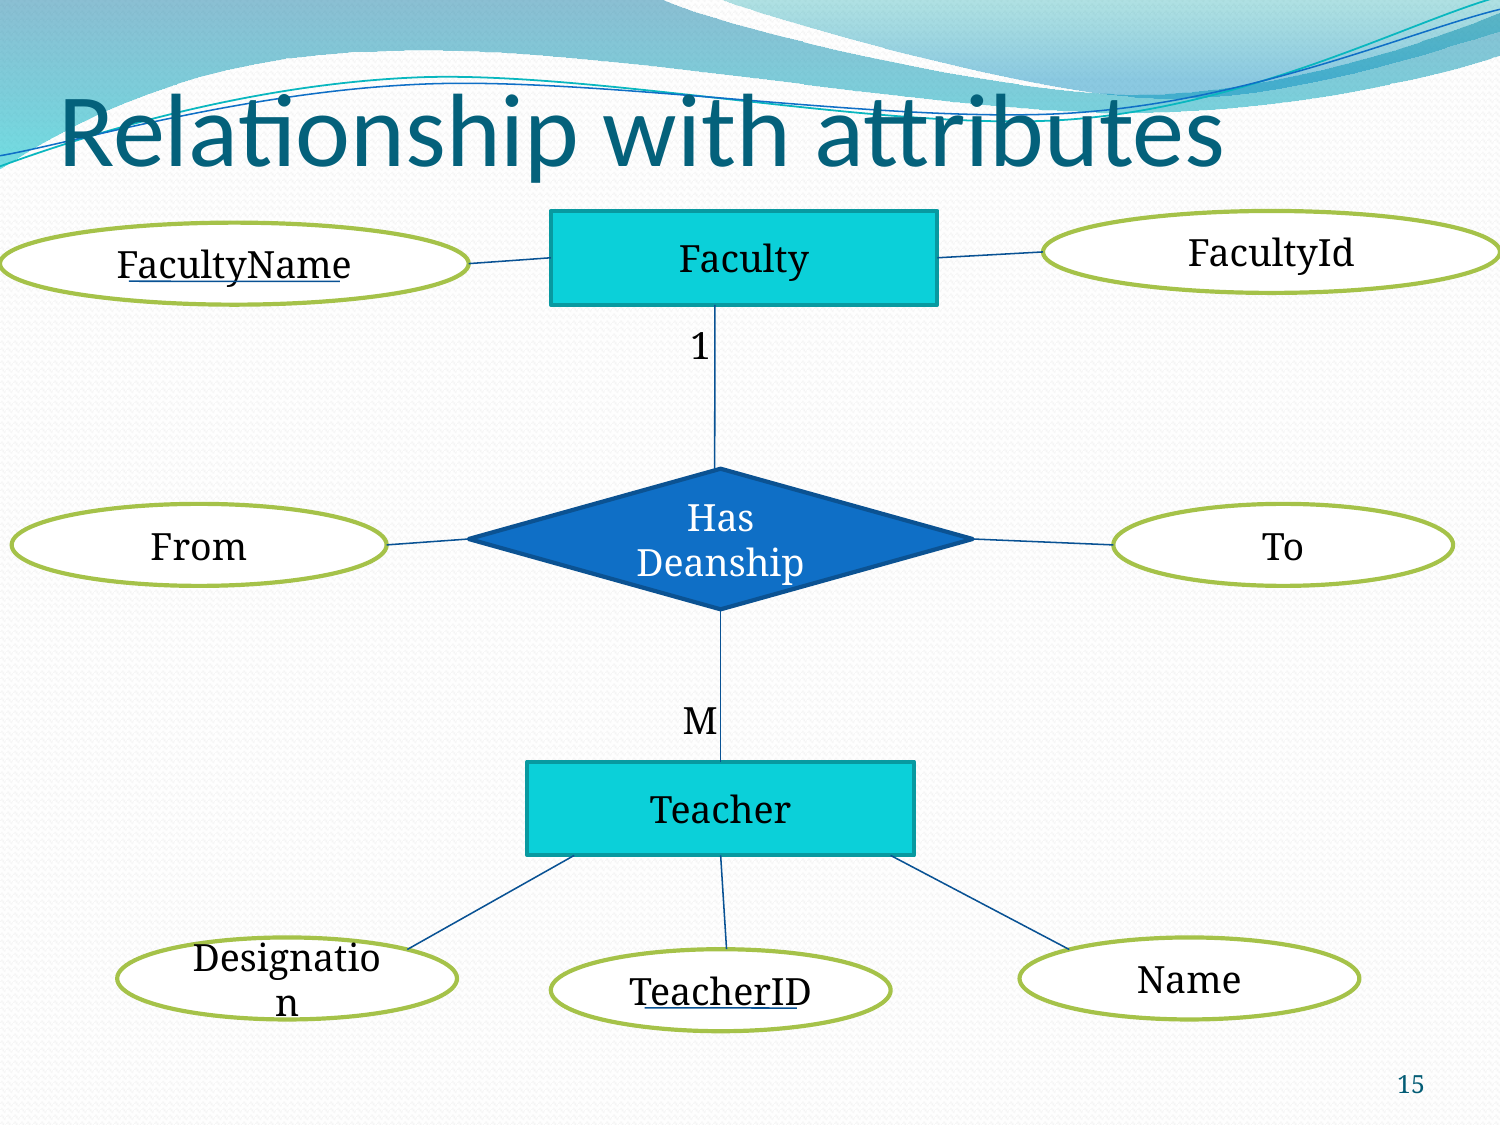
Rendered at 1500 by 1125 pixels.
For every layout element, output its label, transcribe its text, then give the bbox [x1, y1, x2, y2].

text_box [406, 855, 575, 950]
text_box Faculty [549, 209, 939, 307]
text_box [468, 257, 552, 264]
text_box TeacherID [548, 947, 893, 1034]
slide_number 15 [1299, 1042, 1425, 1103]
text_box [890, 855, 1070, 950]
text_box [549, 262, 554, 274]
text_box To [1113, 501, 1456, 588]
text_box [937, 251, 1044, 258]
title Relationship with attributes [58, 35, 1409, 188]
slide_number 18 [465, 261, 470, 272]
text_box M [667, 694, 733, 750]
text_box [1031, 946, 1073, 961]
text_box M [401, 945, 446, 961]
text_box From [9, 501, 387, 588]
text_box FacultyName [0, 220, 469, 307]
text_box Teacher [525, 760, 916, 857]
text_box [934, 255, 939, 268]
text_box Designation [115, 935, 460, 1022]
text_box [383, 542, 387, 554]
text_box 1 [675, 314, 726, 375]
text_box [676, 899, 771, 906]
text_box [386, 538, 469, 546]
text_box Has Deanship [467, 466, 974, 612]
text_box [1111, 543, 1116, 554]
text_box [972, 538, 1114, 546]
text_box Name [1017, 935, 1362, 1022]
text_box FacultyId [1041, 208, 1500, 296]
